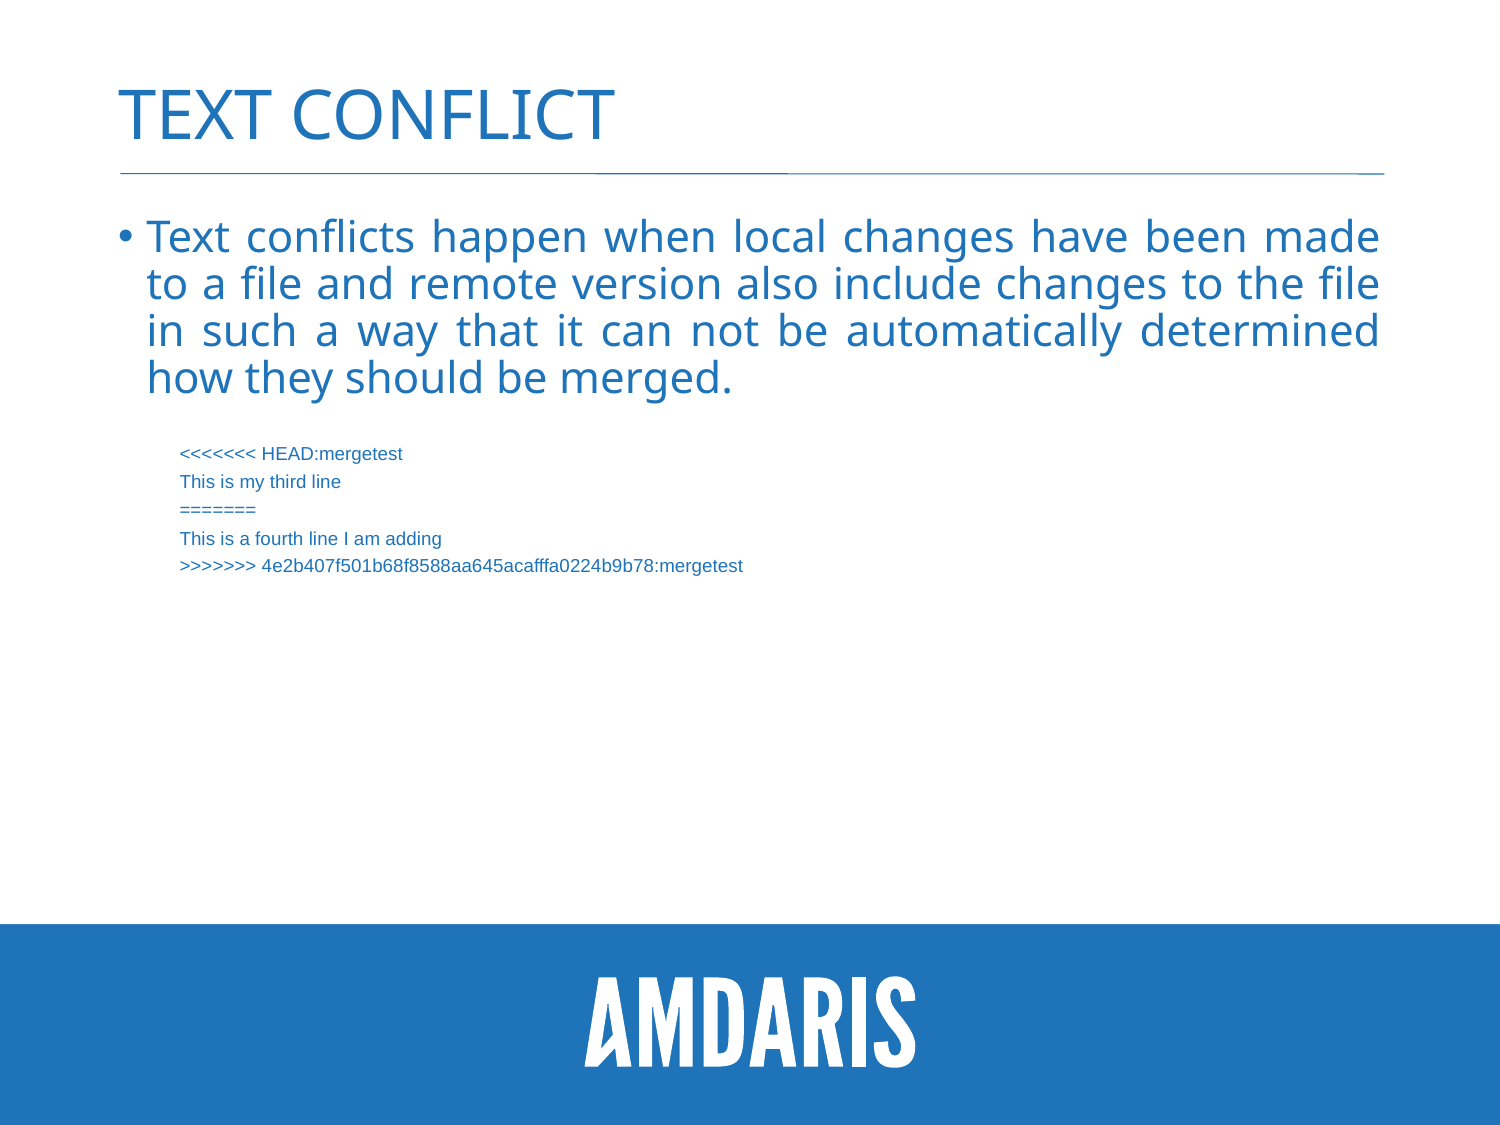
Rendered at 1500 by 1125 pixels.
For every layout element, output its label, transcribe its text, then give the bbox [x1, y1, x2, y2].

title Text Conflict [103, 59, 1397, 175]
list Text conflicts happen when local changes have been made to a file and remote version also include changes to the file in such a way that it can not be automatically determined how they should be merged. <<<<<<< HEAD:mergetest This is my third line ======= This is a fourth line I am adding >>>>>>> 4e2b407f501b68f8588aa645acafffa0224b9b78:mergetest [103, 206, 1397, 887]
